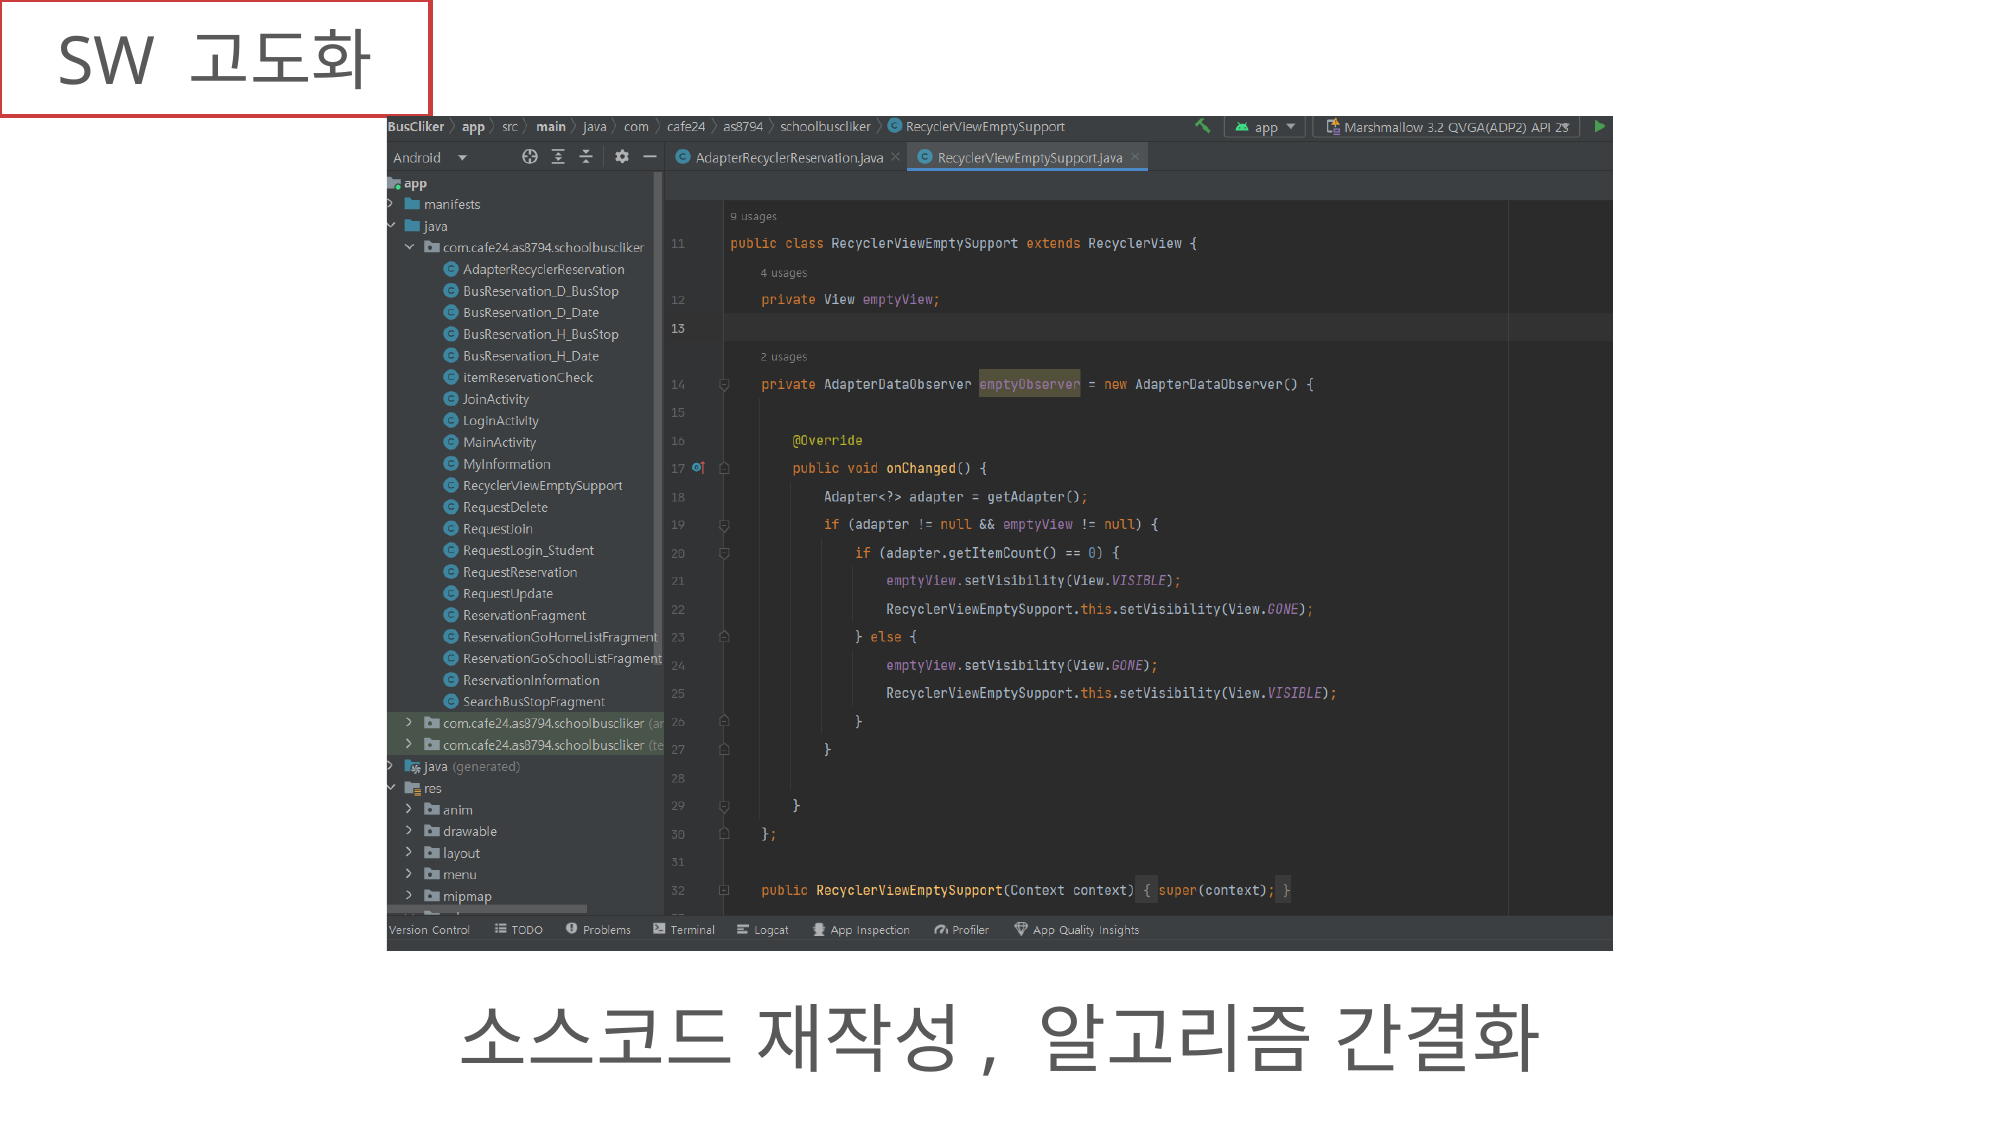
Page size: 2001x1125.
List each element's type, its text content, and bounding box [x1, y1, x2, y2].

text_box [0, 0, 431, 10]
text_box SW 고도화 [0, 10, 431, 105]
text_box 소스코드 재작성, 알고리즘 간결화 [386, 984, 1613, 1089]
picture [386, 116, 1613, 951]
text_box [0, 105, 431, 117]
